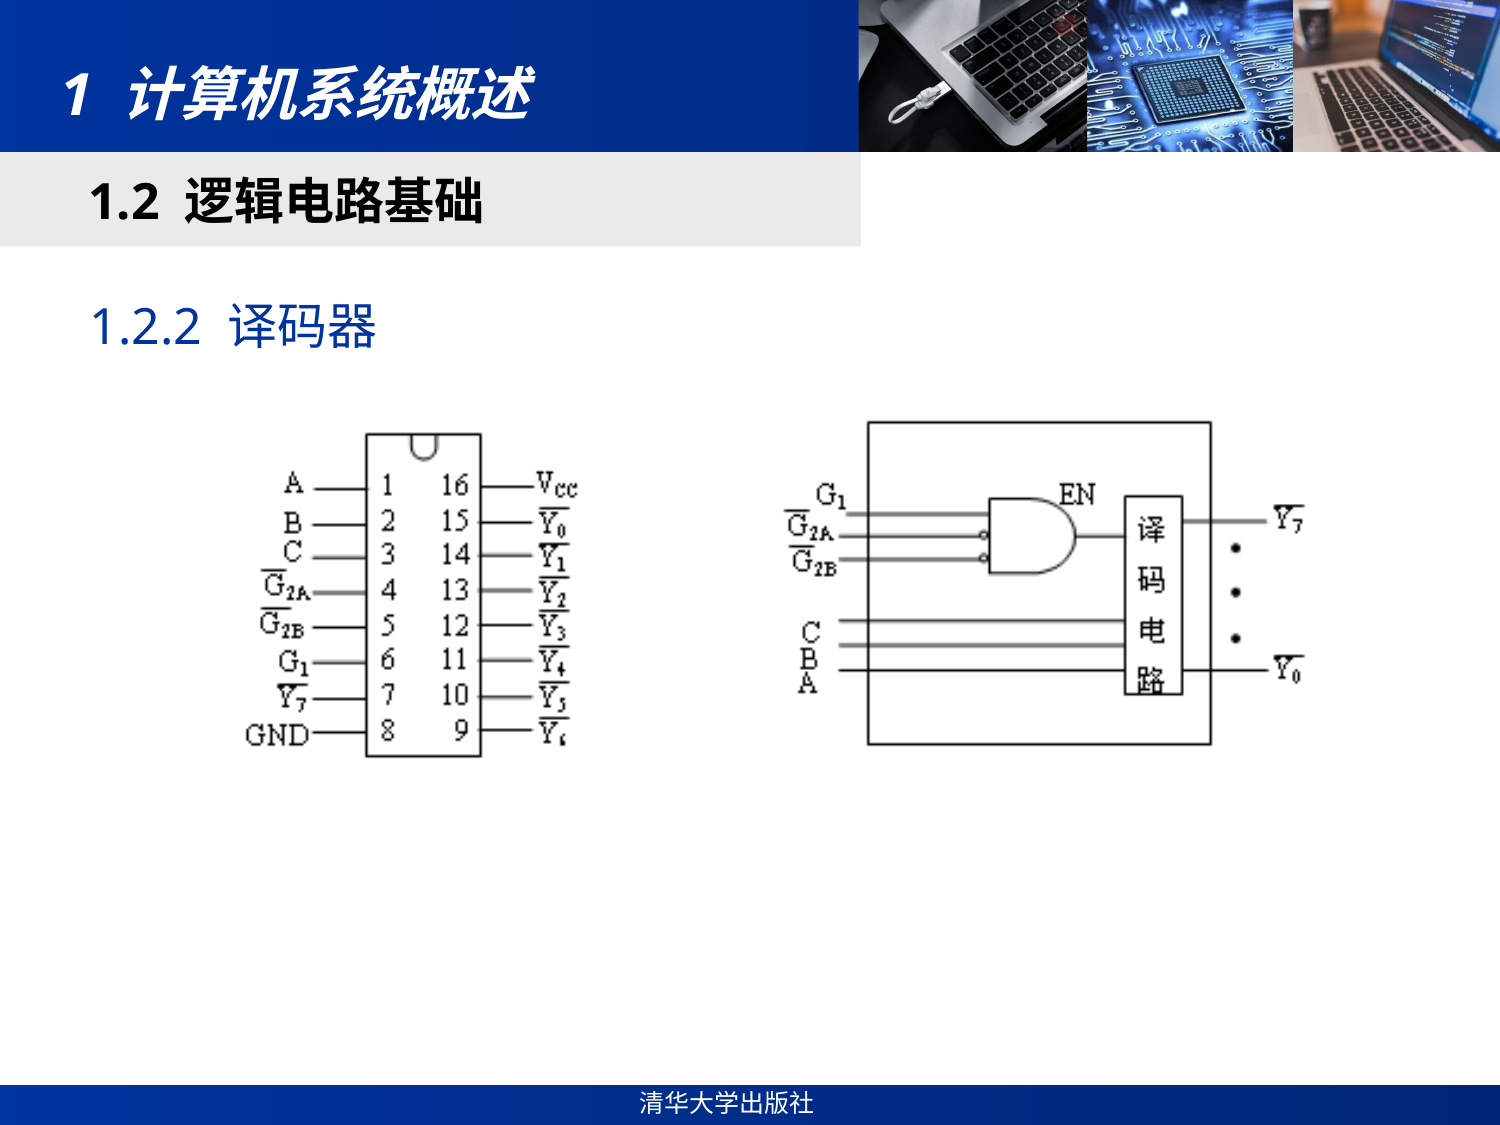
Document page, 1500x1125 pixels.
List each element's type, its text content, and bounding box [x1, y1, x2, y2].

list 1.2 逻辑电路基础 [73, 162, 1031, 258]
title 1 计算机系统概述 [45, 49, 1058, 143]
list 1.2.2 译码器 [75, 257, 1425, 363]
picture [858, 0, 1500, 152]
picture [208, 410, 1342, 783]
